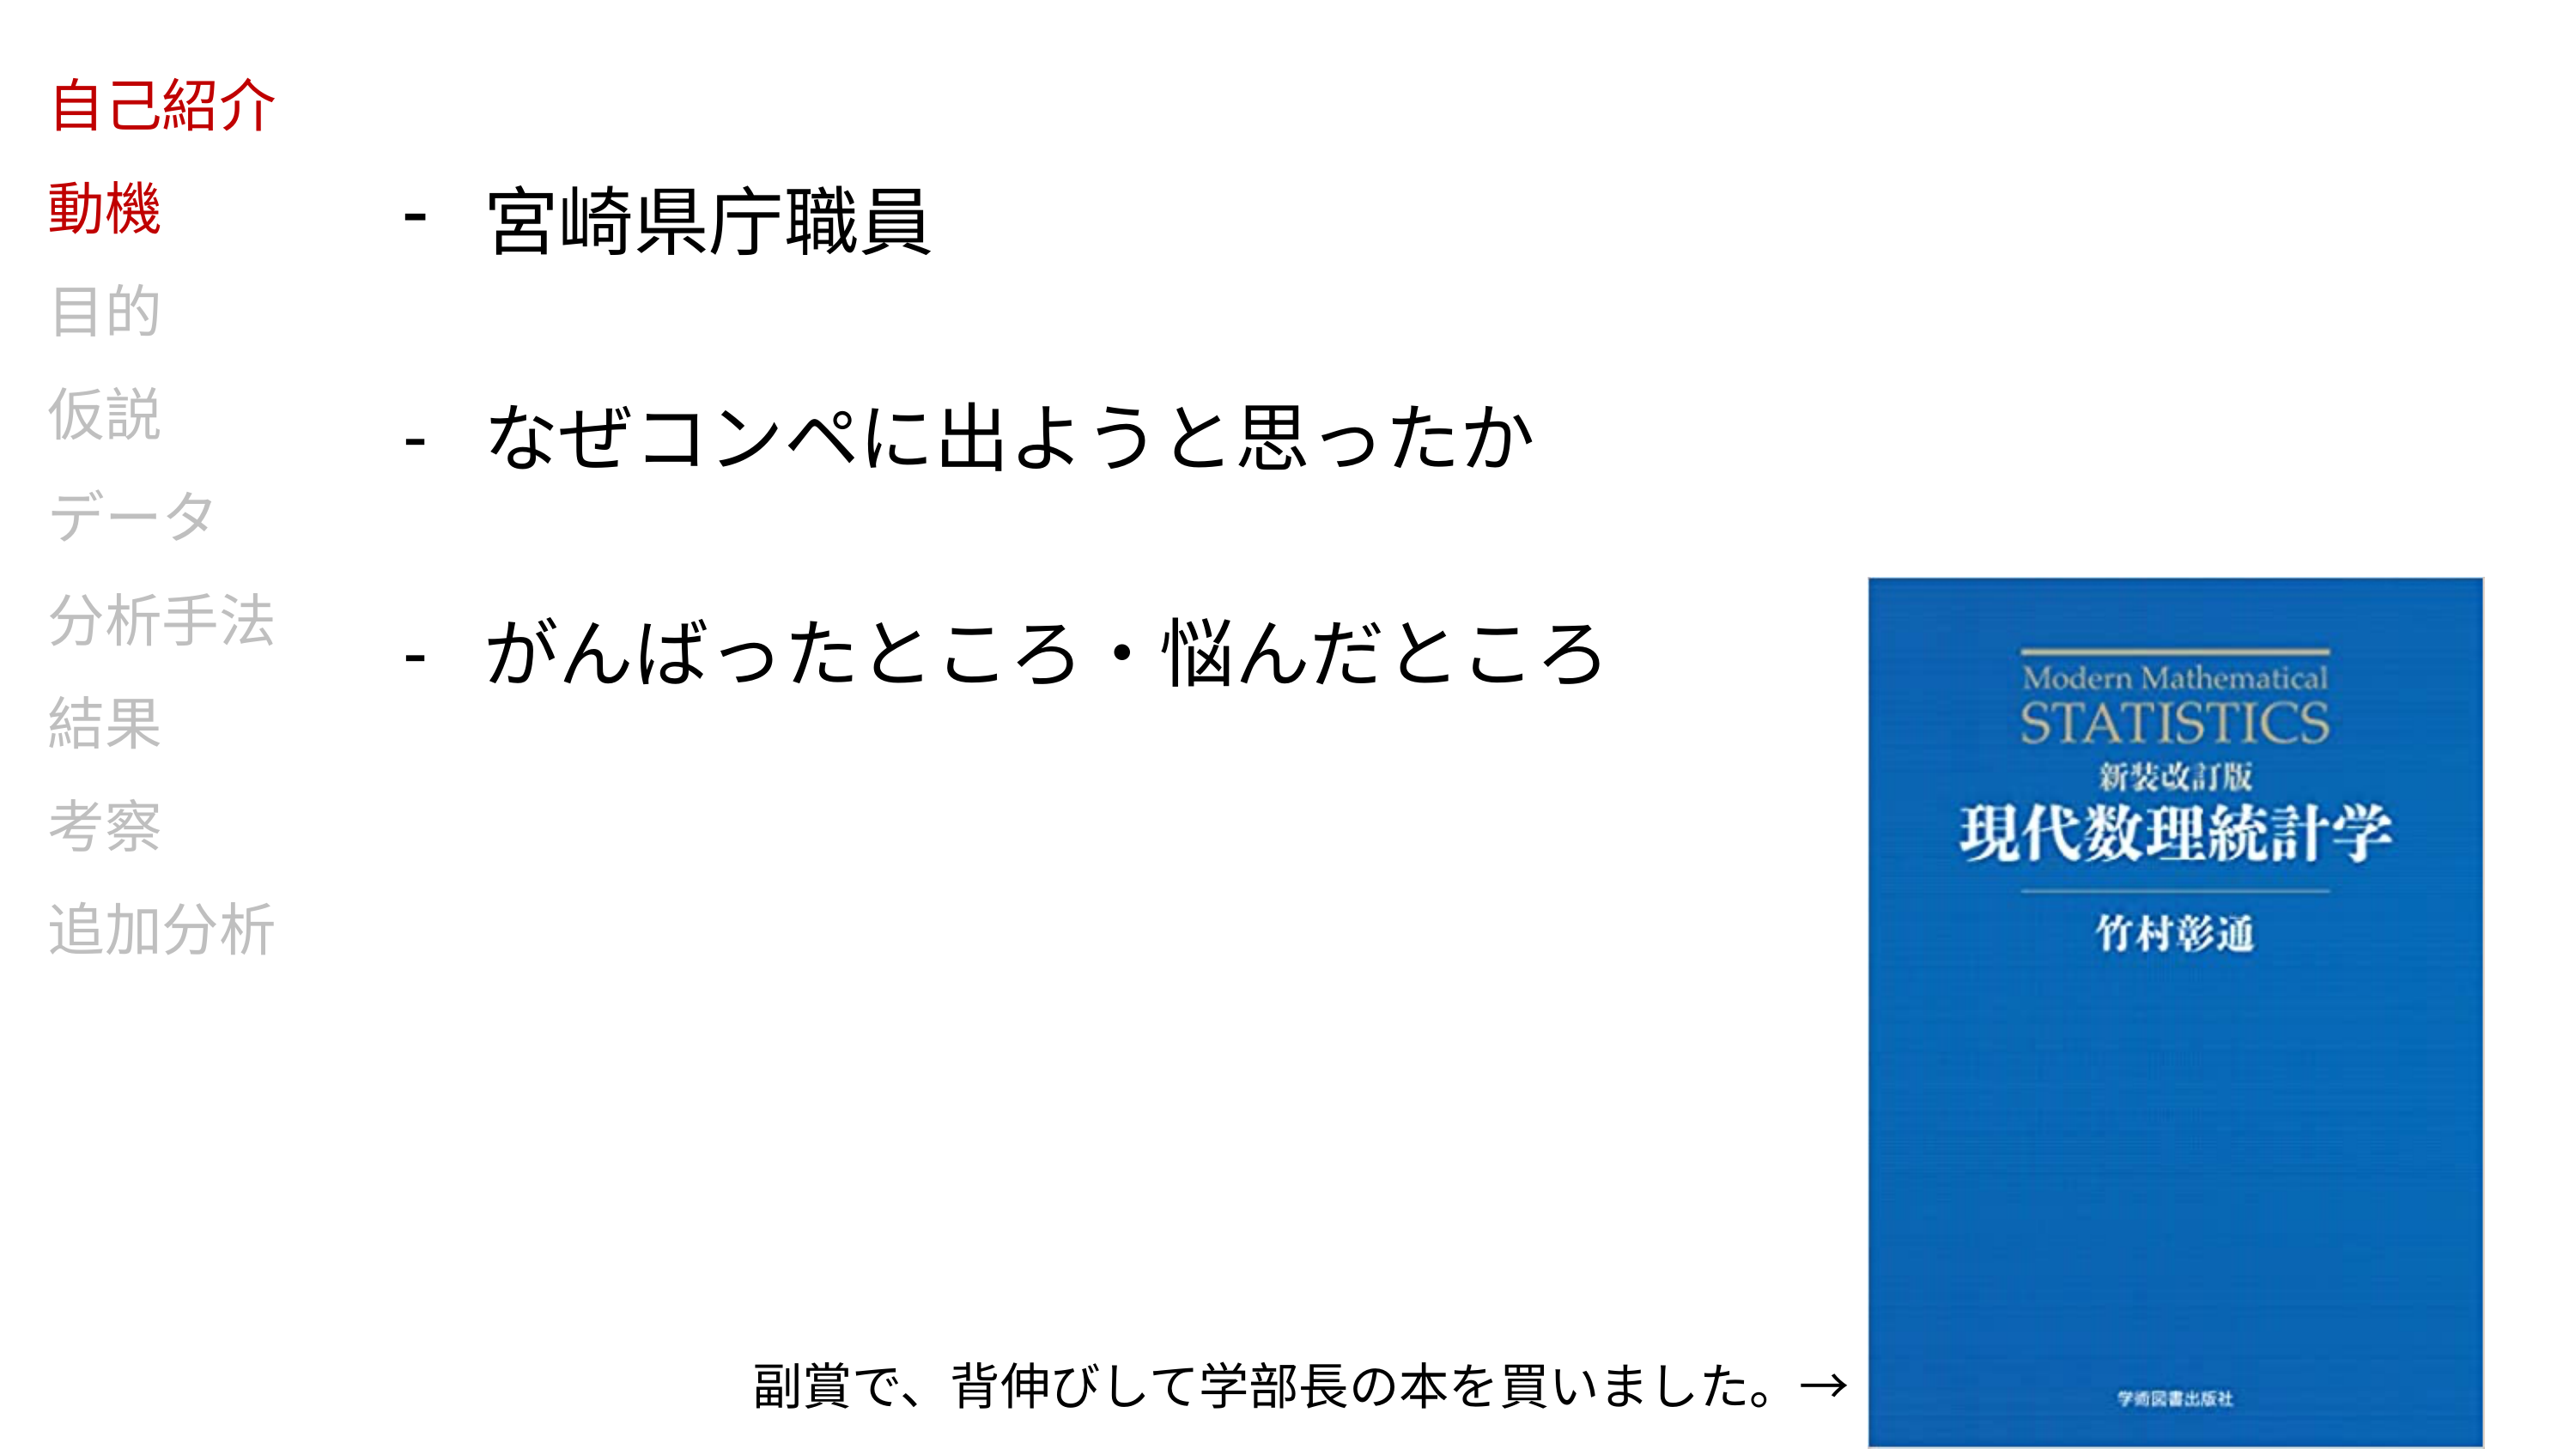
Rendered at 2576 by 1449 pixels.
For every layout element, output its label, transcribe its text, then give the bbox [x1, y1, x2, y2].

picture [1868, 577, 2485, 1449]
list 宮崎県庁職員 なぜコンペに出ようと思ったか がんばったところ・悩んだところ [390, 61, 2500, 1167]
title 自己紹介 動機 目的 仮説 データ 分析手法 結果 考察 追加分析 [34, 28, 355, 1309]
text_box 副賞で、背伸びして学部長の本を買いました。→ [739, 1349, 1862, 1449]
